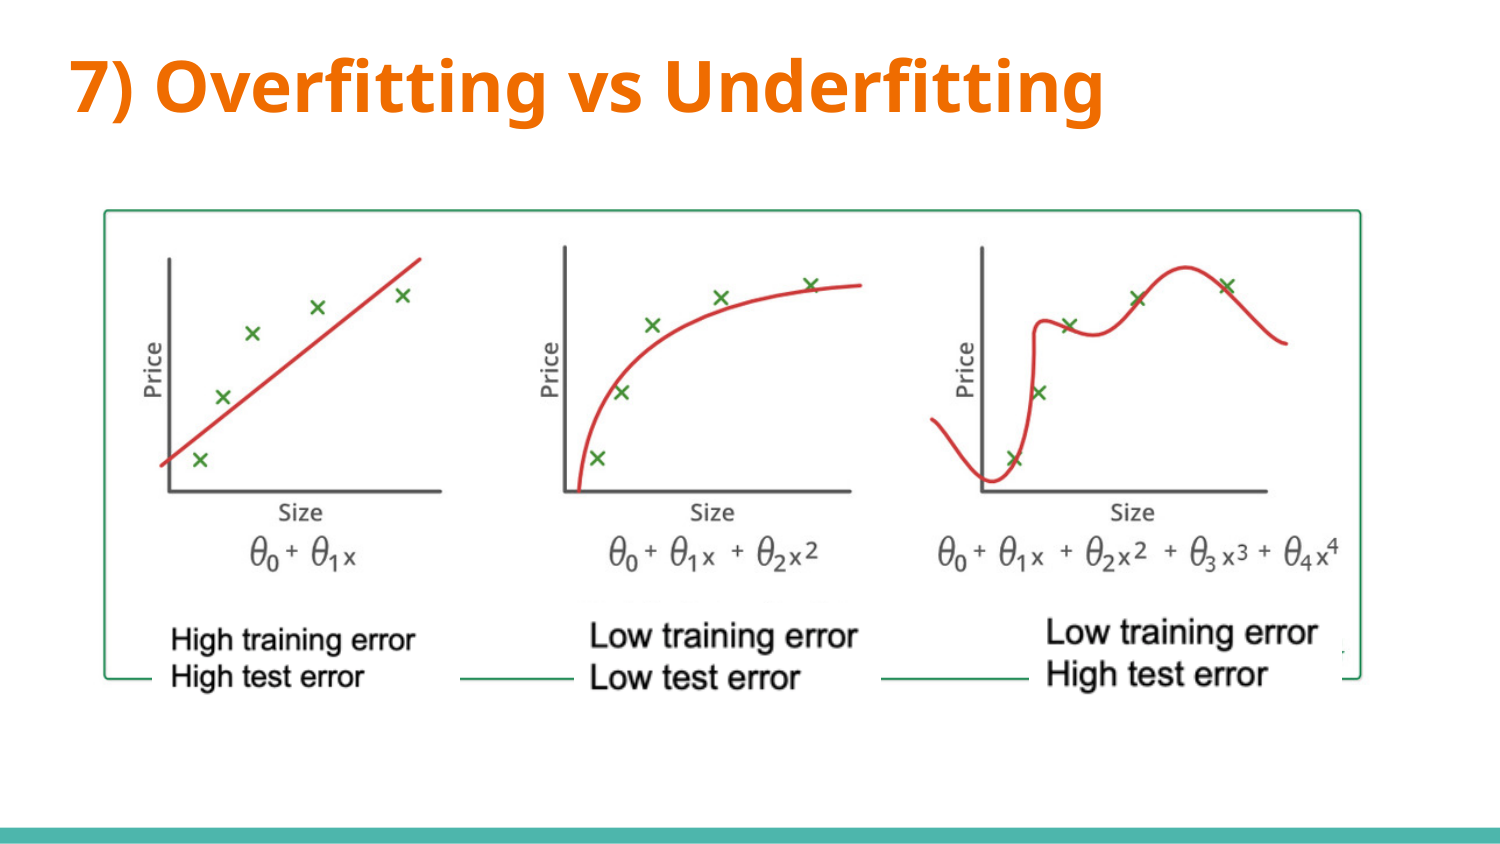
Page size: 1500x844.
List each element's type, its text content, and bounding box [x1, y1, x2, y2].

picture [93, 200, 1374, 717]
title 7) Overfitting vs Underfitting [51, 26, 1449, 143]
